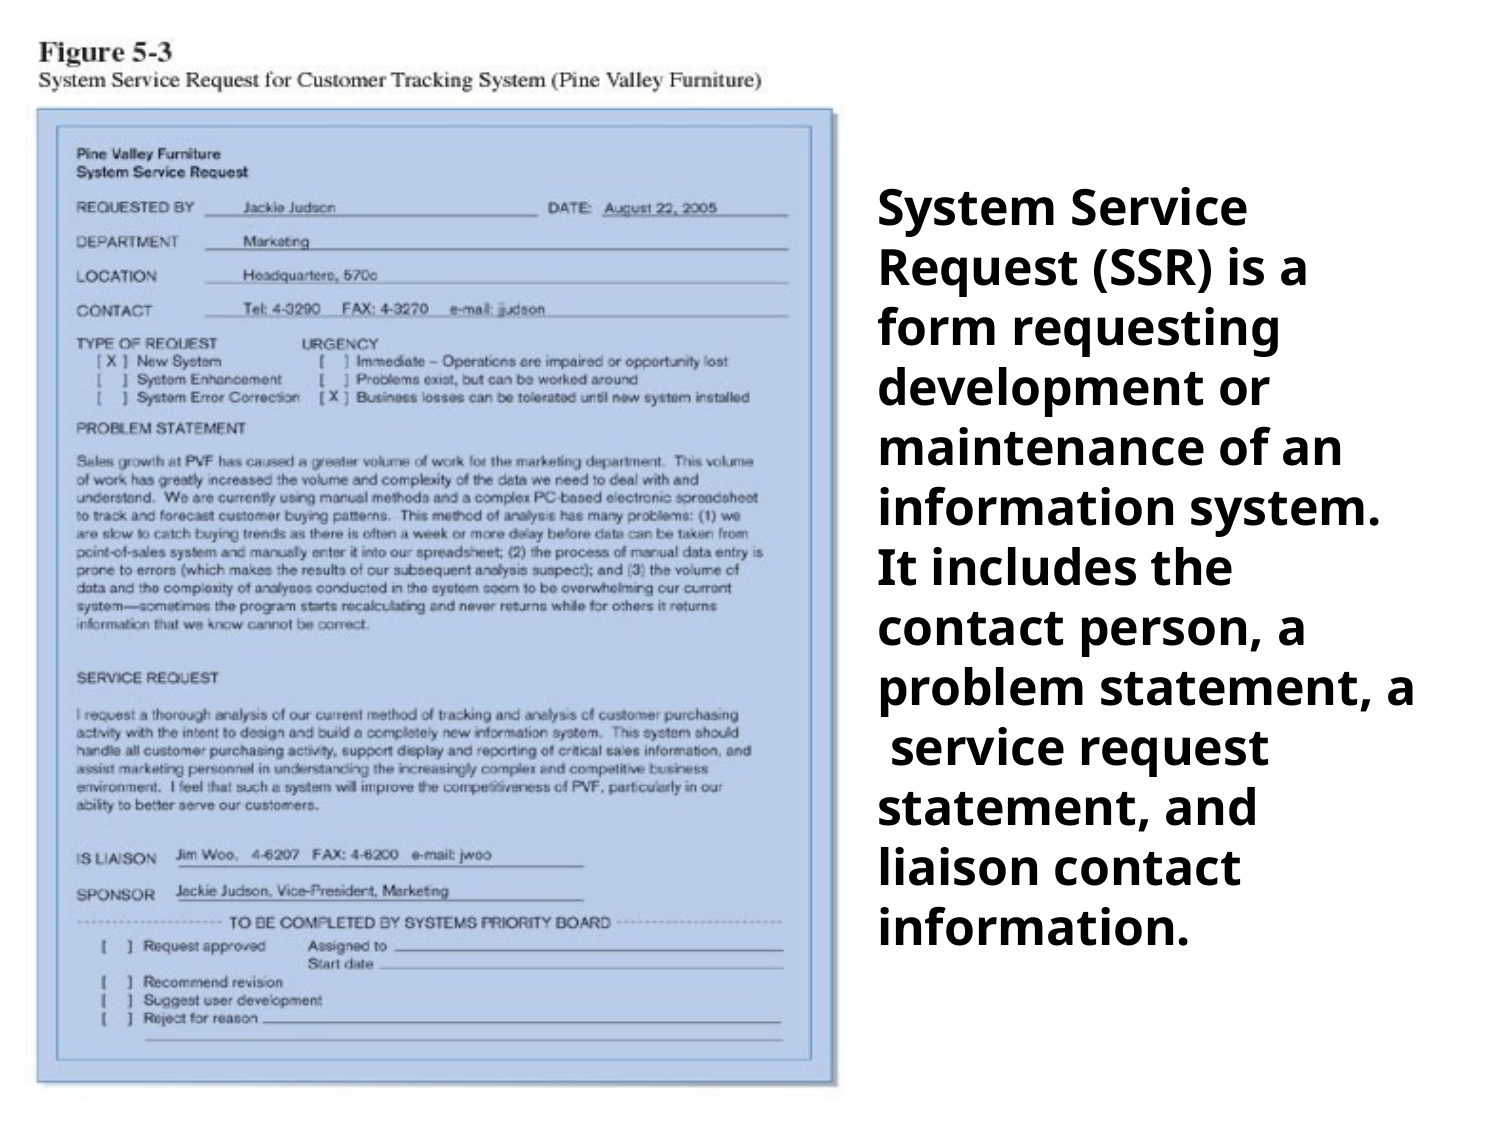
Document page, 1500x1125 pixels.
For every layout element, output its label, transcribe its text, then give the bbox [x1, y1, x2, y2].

text_box System Service Request (SSR) is a form requesting development or maintenance of an information system. It includes the contact person, a problem statement, a service request statement, and liaison contact information. [875, 173, 1420, 956]
text_box [24, 37, 845, 1099]
